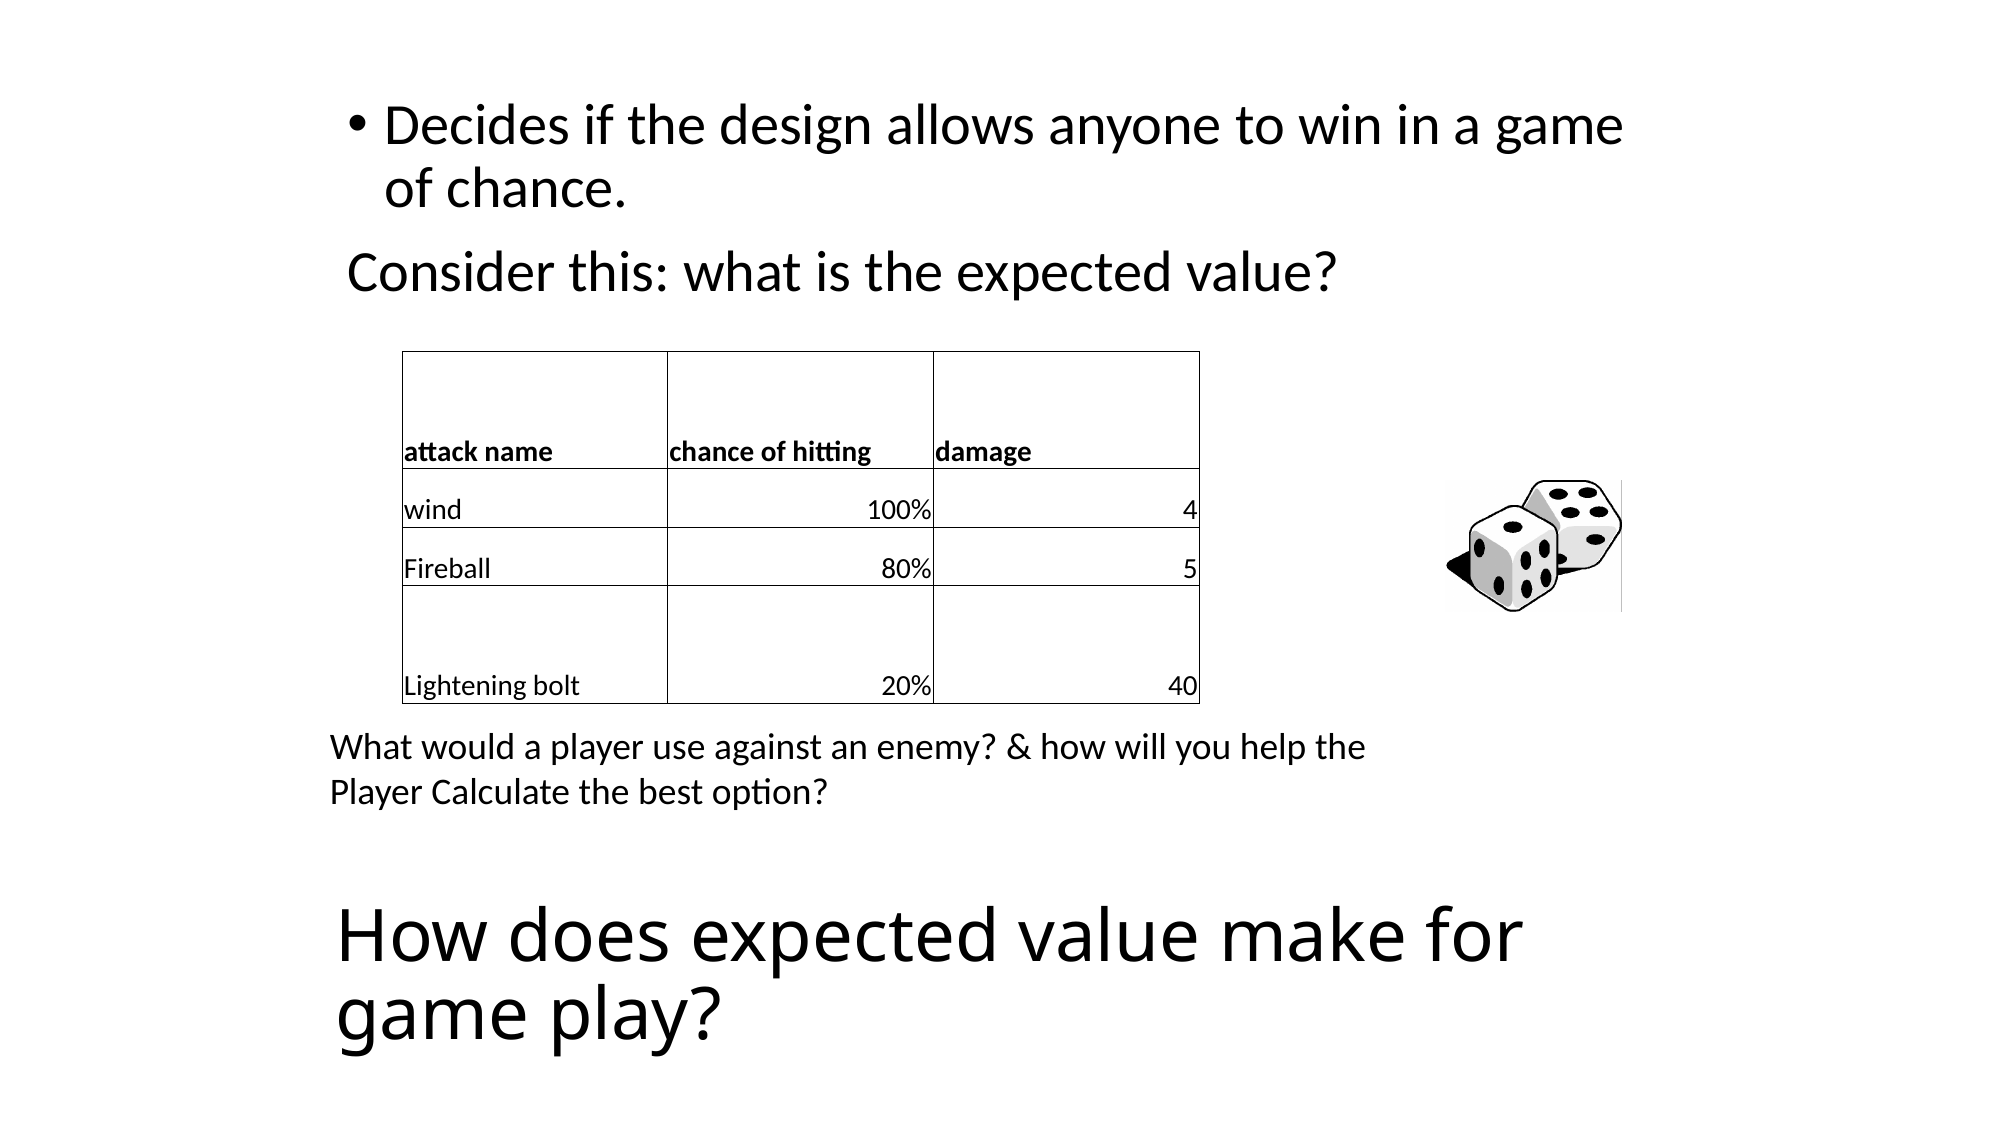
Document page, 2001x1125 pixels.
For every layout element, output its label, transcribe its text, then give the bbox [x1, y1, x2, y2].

table_cell 20% [668, 586, 933, 703]
table_cell 40 [934, 586, 1199, 703]
text_box What would a player use against an enemy? & how will you help the Player Calculate the best option? [315, 714, 1391, 820]
table_cell 4 [934, 469, 1199, 527]
table_cell Lightening bolt [403, 586, 667, 703]
table_cell 5 [934, 528, 1199, 585]
title How does expected value make for game play? [320, 890, 1663, 1064]
picture [1445, 480, 1622, 612]
table_header attack name [403, 352, 667, 468]
list Decides if the design allows anyone to win in a game of chance. Consider this: what is the expected value? [332, 86, 1675, 317]
table_header damage [934, 352, 1199, 468]
table_cell wind [403, 469, 667, 527]
table_cell 100% [668, 469, 933, 527]
table_cell 80% [668, 528, 933, 585]
table_cell Fireball [403, 528, 667, 585]
table_header chance of hitting [668, 352, 933, 468]
